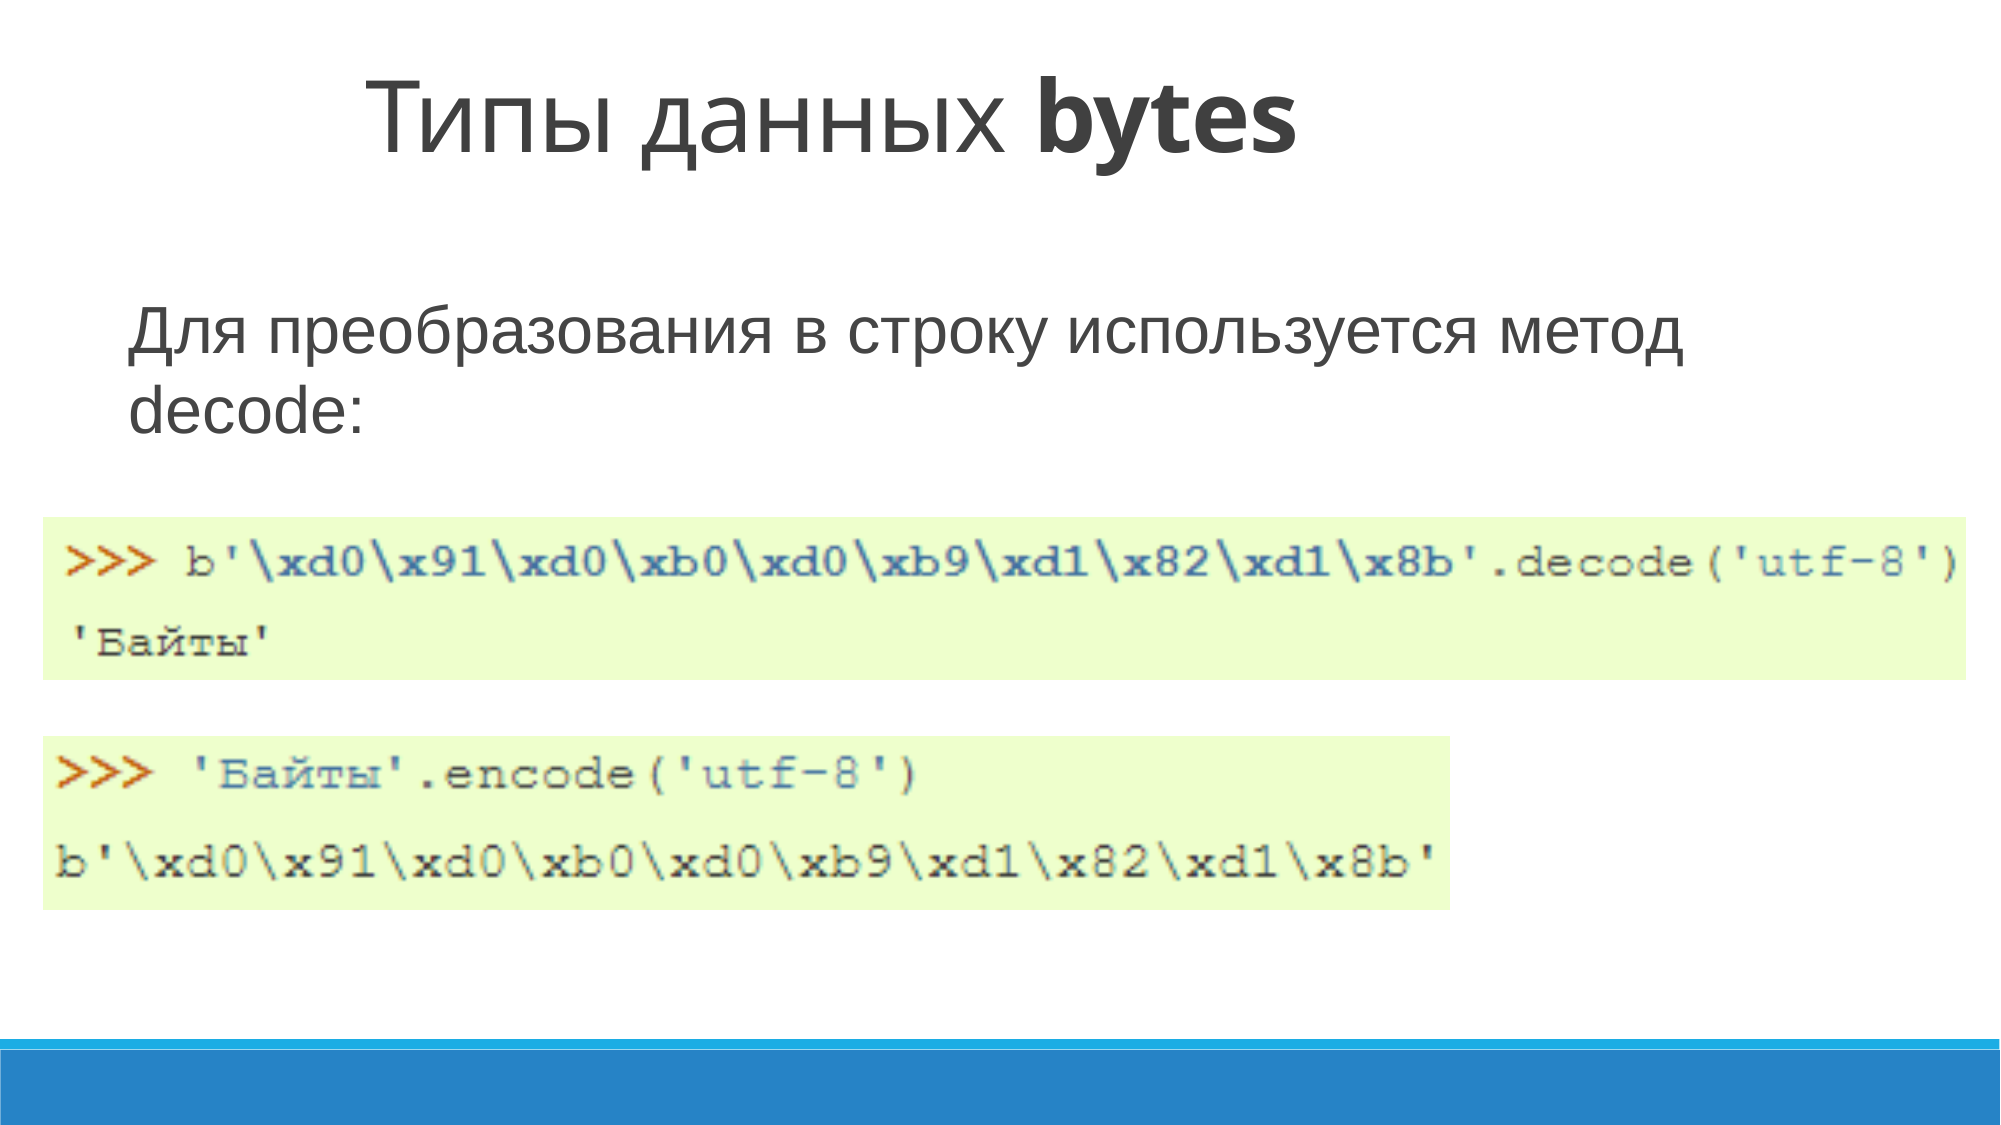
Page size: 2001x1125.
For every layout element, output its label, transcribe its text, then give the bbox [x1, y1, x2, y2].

picture [42, 735, 1450, 910]
title Типы данных bytes [350, 47, 2000, 181]
picture [42, 516, 1966, 681]
text_box Для преобразования в строку используется метод decode: [114, 279, 1788, 455]
